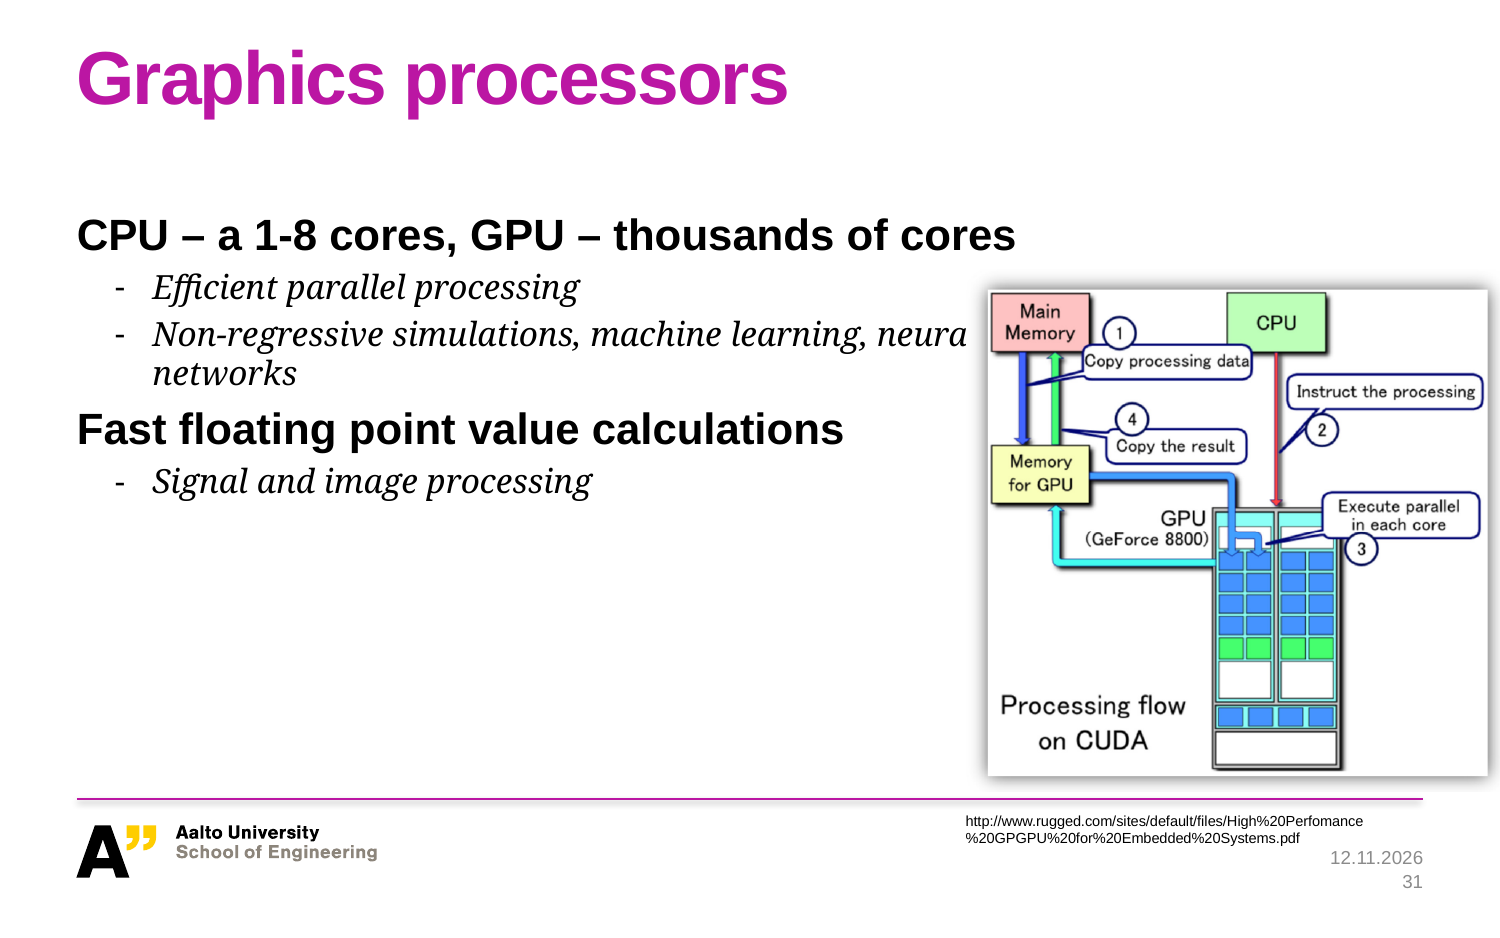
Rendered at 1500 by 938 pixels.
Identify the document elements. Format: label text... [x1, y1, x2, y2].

text_box http://www.rugged.com/sites/default/files/High%20Perfomance%20GPGPU%20for%20Embedded%20Systems.pdf [950, 804, 1406, 855]
picture [966, 269, 1500, 793]
title Graphics processors [76, 43, 1424, 207]
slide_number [829, 844, 1424, 870]
list CPU – a 1-8 cores, GPU – thousands of cores Efficient parallel processing Non-regressive simulations, machine learning, neural networks Fast floating point value calculations Signal and image processing [76, 206, 1022, 755]
slide_number 31 [829, 870, 1424, 893]
